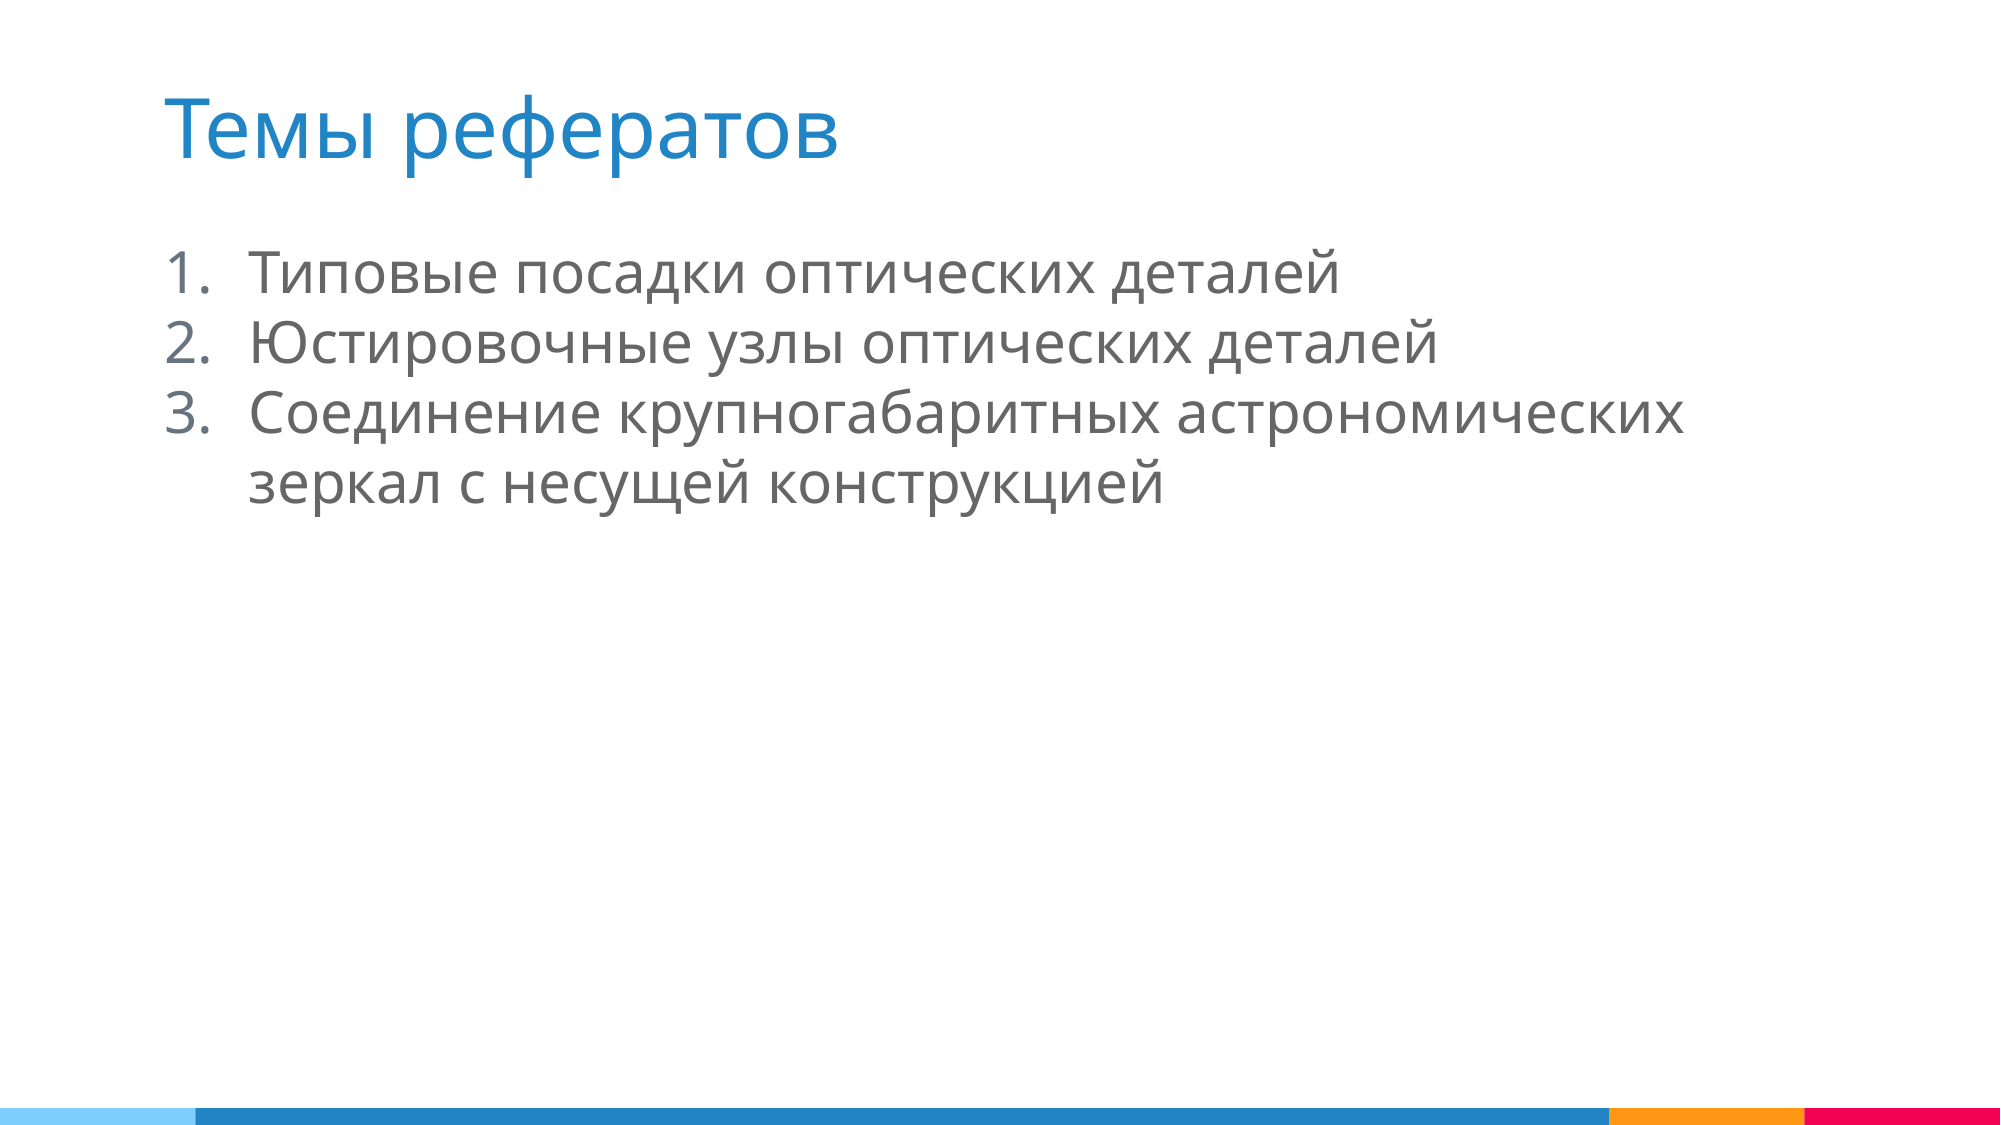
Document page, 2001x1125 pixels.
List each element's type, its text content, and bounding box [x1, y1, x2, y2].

text_box Темы рефератов [149, 0, 1839, 183]
list Типовые посадки оптических деталей Юстировочные узлы оптических деталей Соединение крупногабаритных астрономических зеркал с несущей конструкцией [149, 219, 1839, 997]
